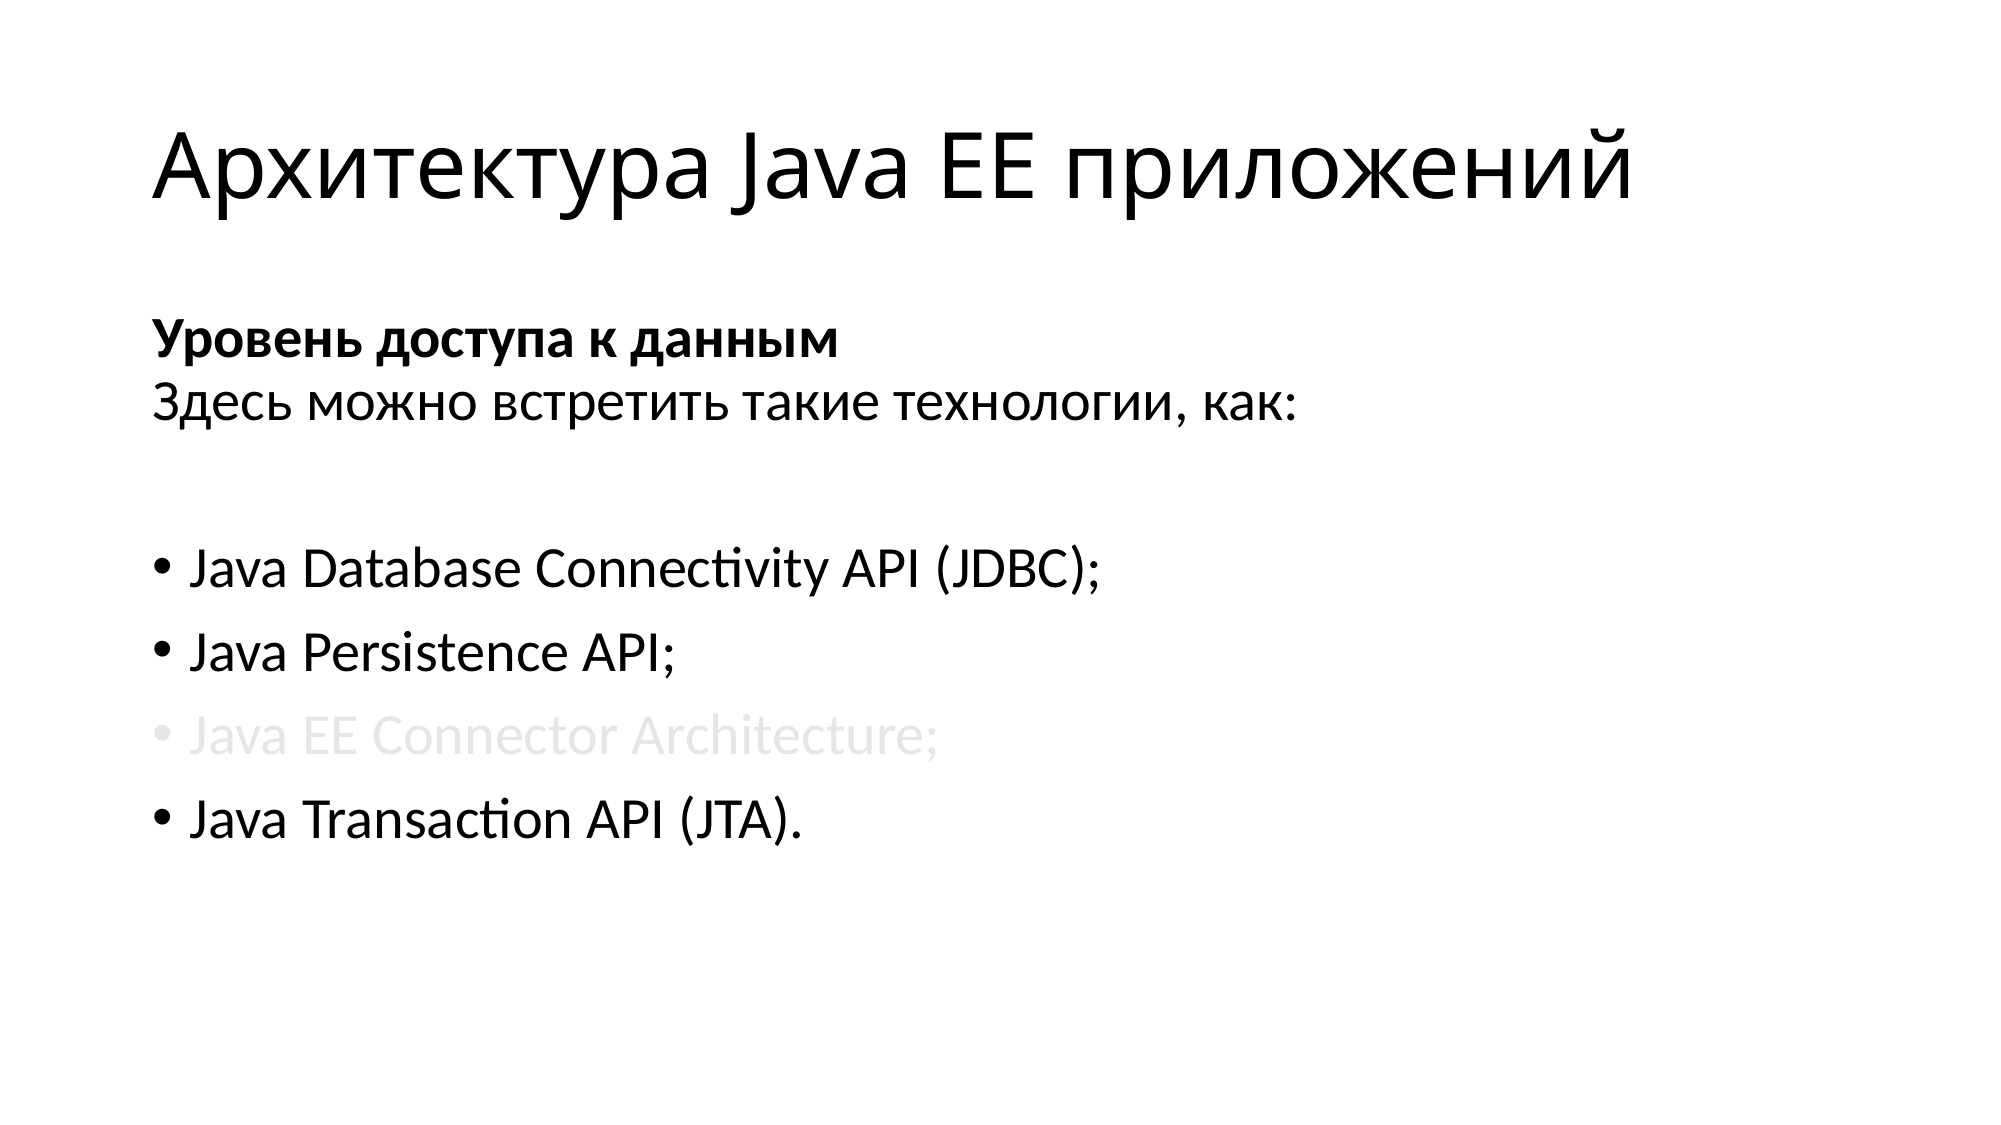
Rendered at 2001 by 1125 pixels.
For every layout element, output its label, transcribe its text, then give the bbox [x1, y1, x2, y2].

title Архитектура Java EE приложений [137, 59, 1863, 278]
list Уровень доступа к данным Здесь можно встретить такие технологии, как: Java Database Connectivity API (JDBC); Java Persistence API; Java EE Connector Architecture; Java Transaction API (JTA). [137, 299, 1863, 1014]
